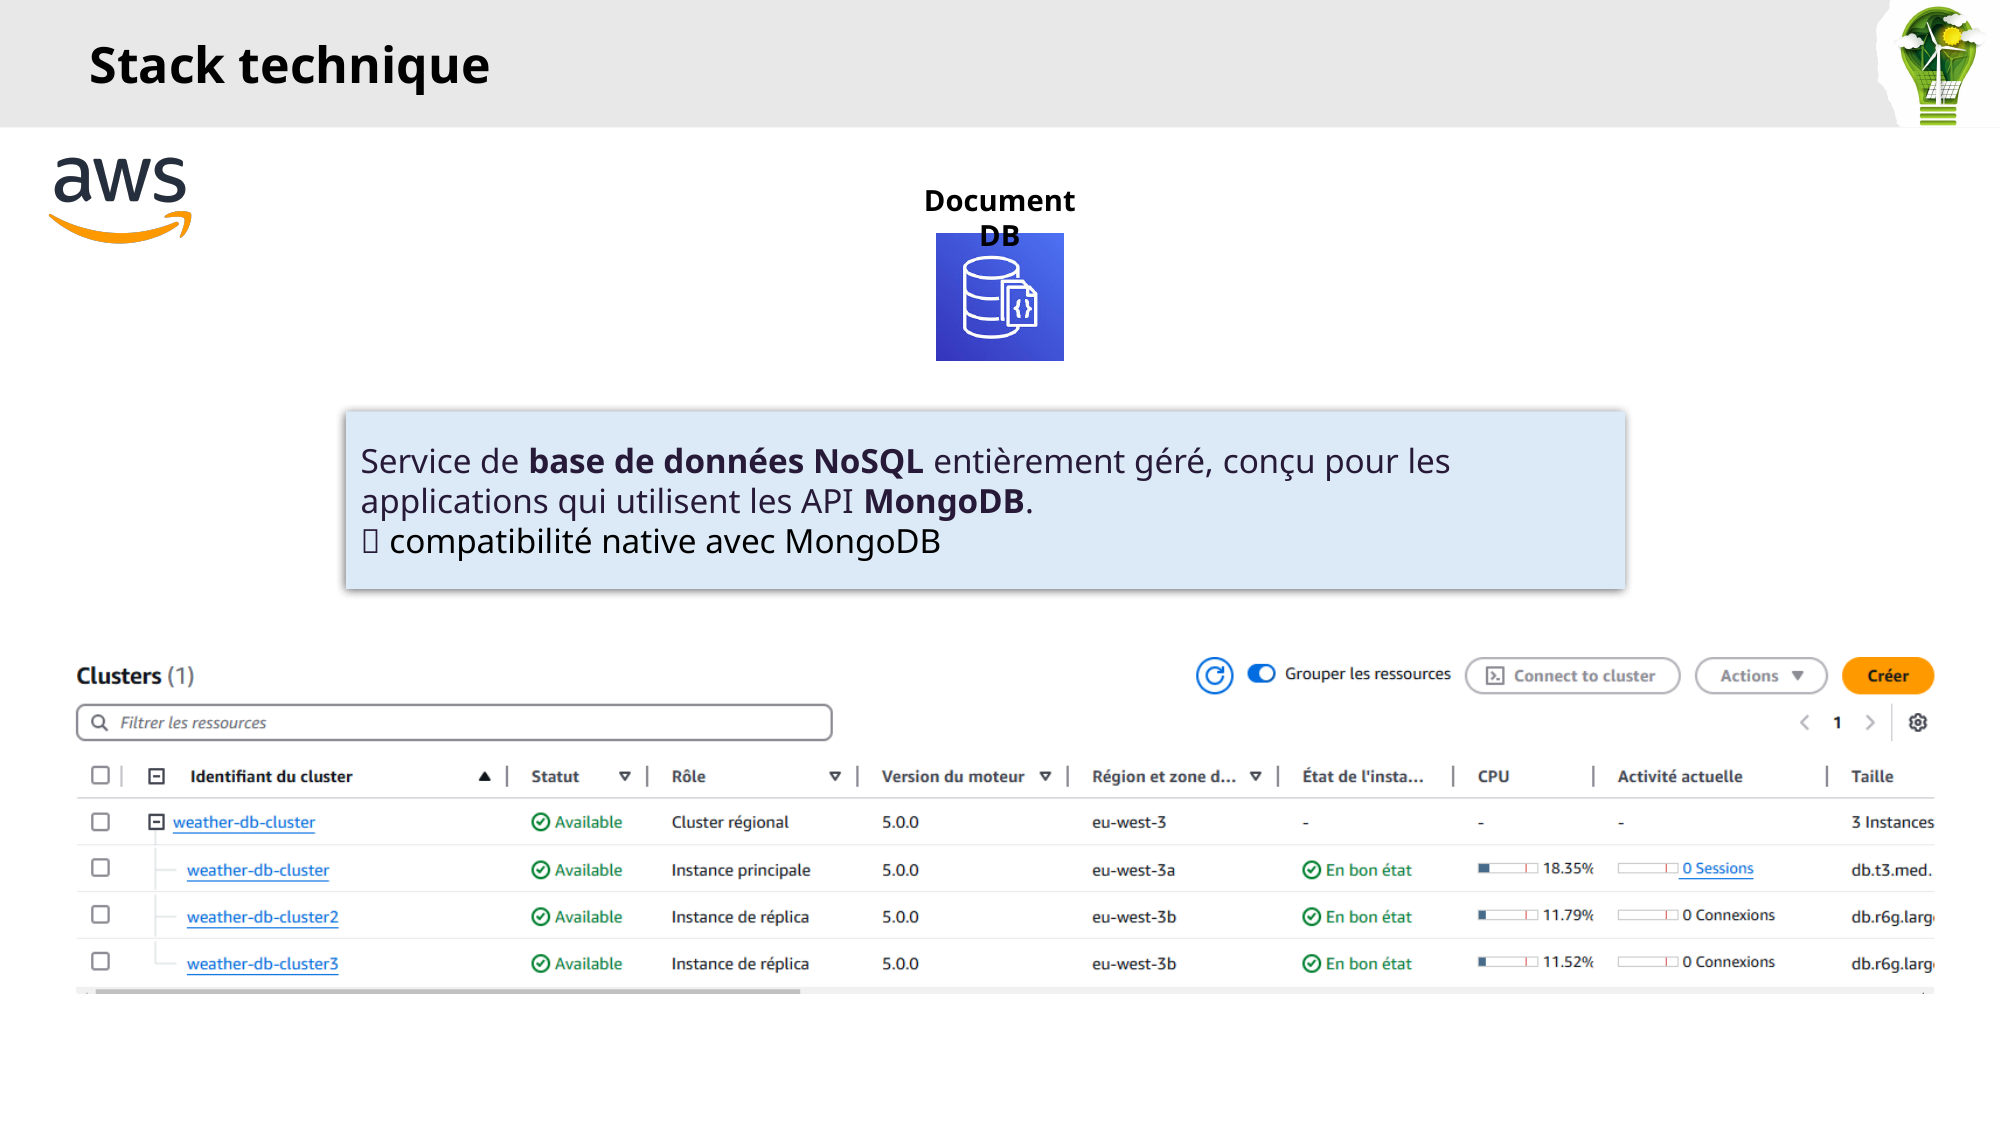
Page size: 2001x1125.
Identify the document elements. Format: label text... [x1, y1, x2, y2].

picture [1875, 0, 2000, 128]
text_box Service de base de données NoSQL entièrement géré, conçu pour les applications qui utilisent les API MongoDB.  compatibilité native avec MongoDB [345, 411, 1626, 589]
text_box DocumentDB [907, 175, 1093, 260]
picture [61, 656, 1939, 995]
text_box Stack technique [0, 0, 2000, 129]
picture [935, 232, 1065, 362]
picture [47, 157, 192, 244]
